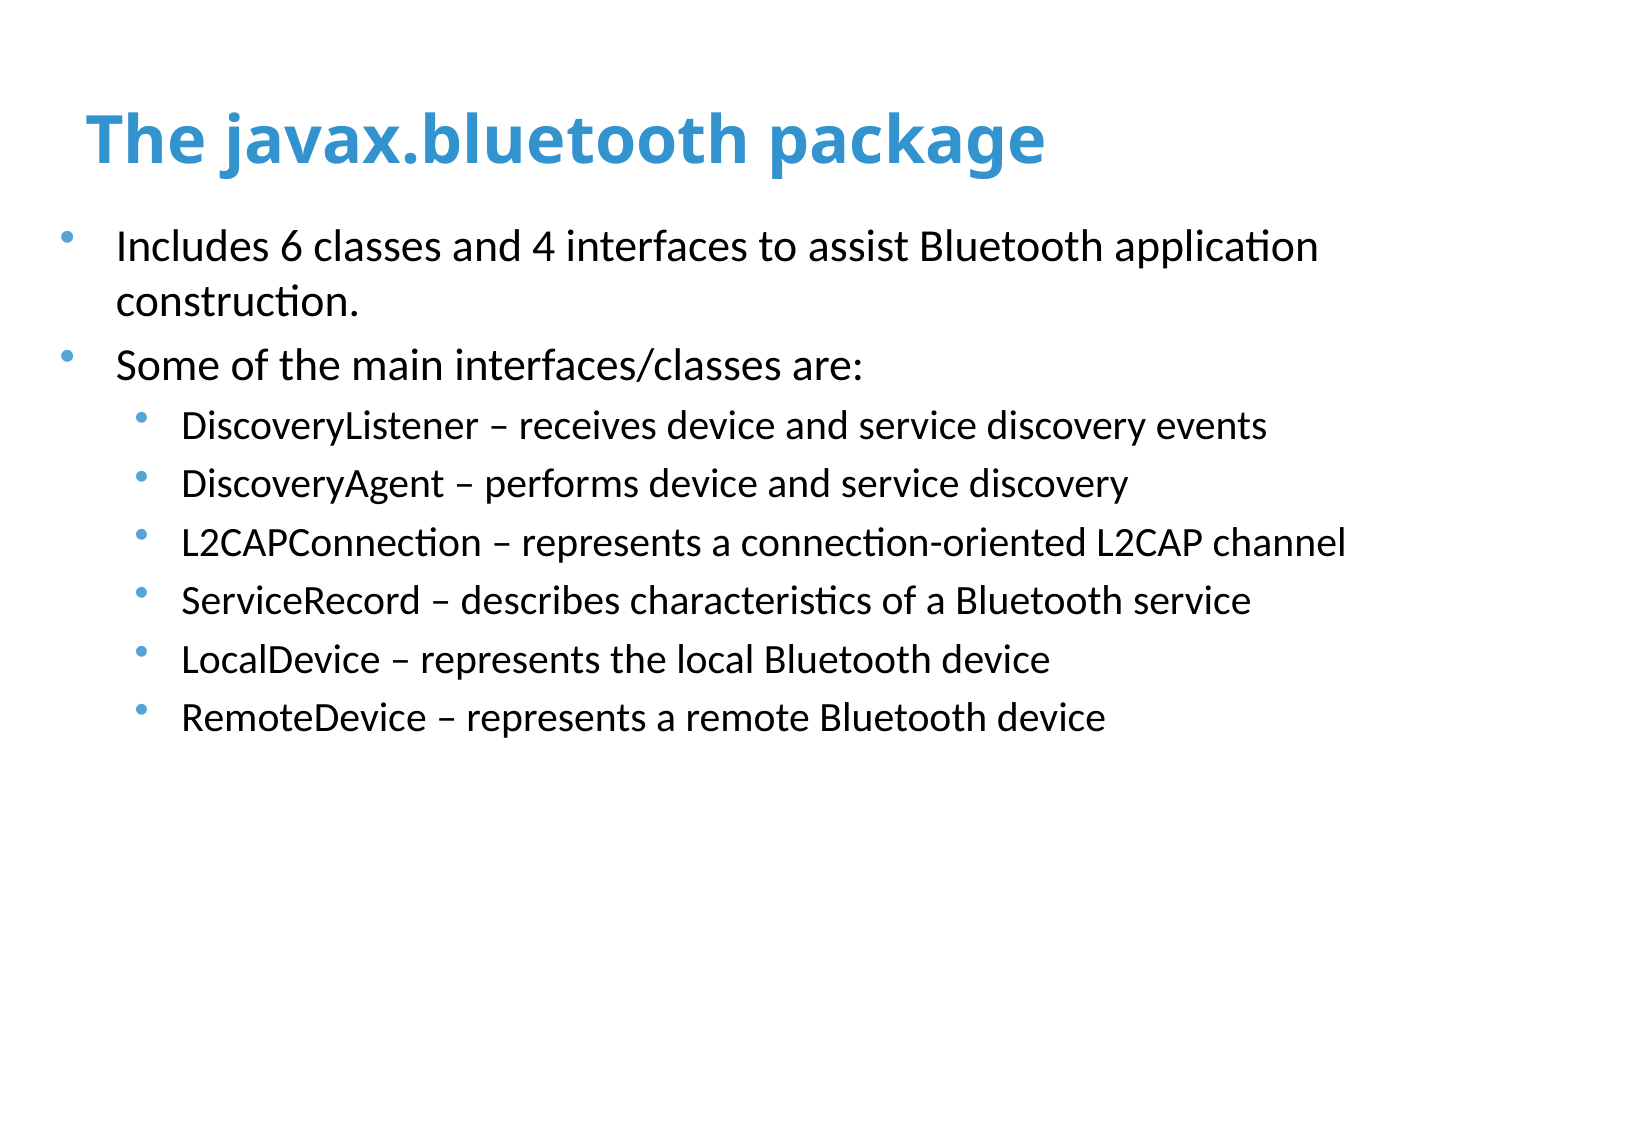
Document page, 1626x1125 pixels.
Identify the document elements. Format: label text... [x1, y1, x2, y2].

list Includes 6 classes and 4 interfaces to assist Bluetooth application construction. Some of the main interfaces/classes are: DiscoveryListener – receives device and service discovery events DiscoveryAgent – performs device and service discovery L2CAPConnection – represents a connection-oriented L2CAP channel ServiceRecord – describes characteristics of a Bluetooth service LocalDevice – represents the local Bluetooth device RemoteDevice – represents a remote Bluetooth device [44, 207, 1581, 941]
title The javax.bluetooth package [70, 44, 1556, 185]
